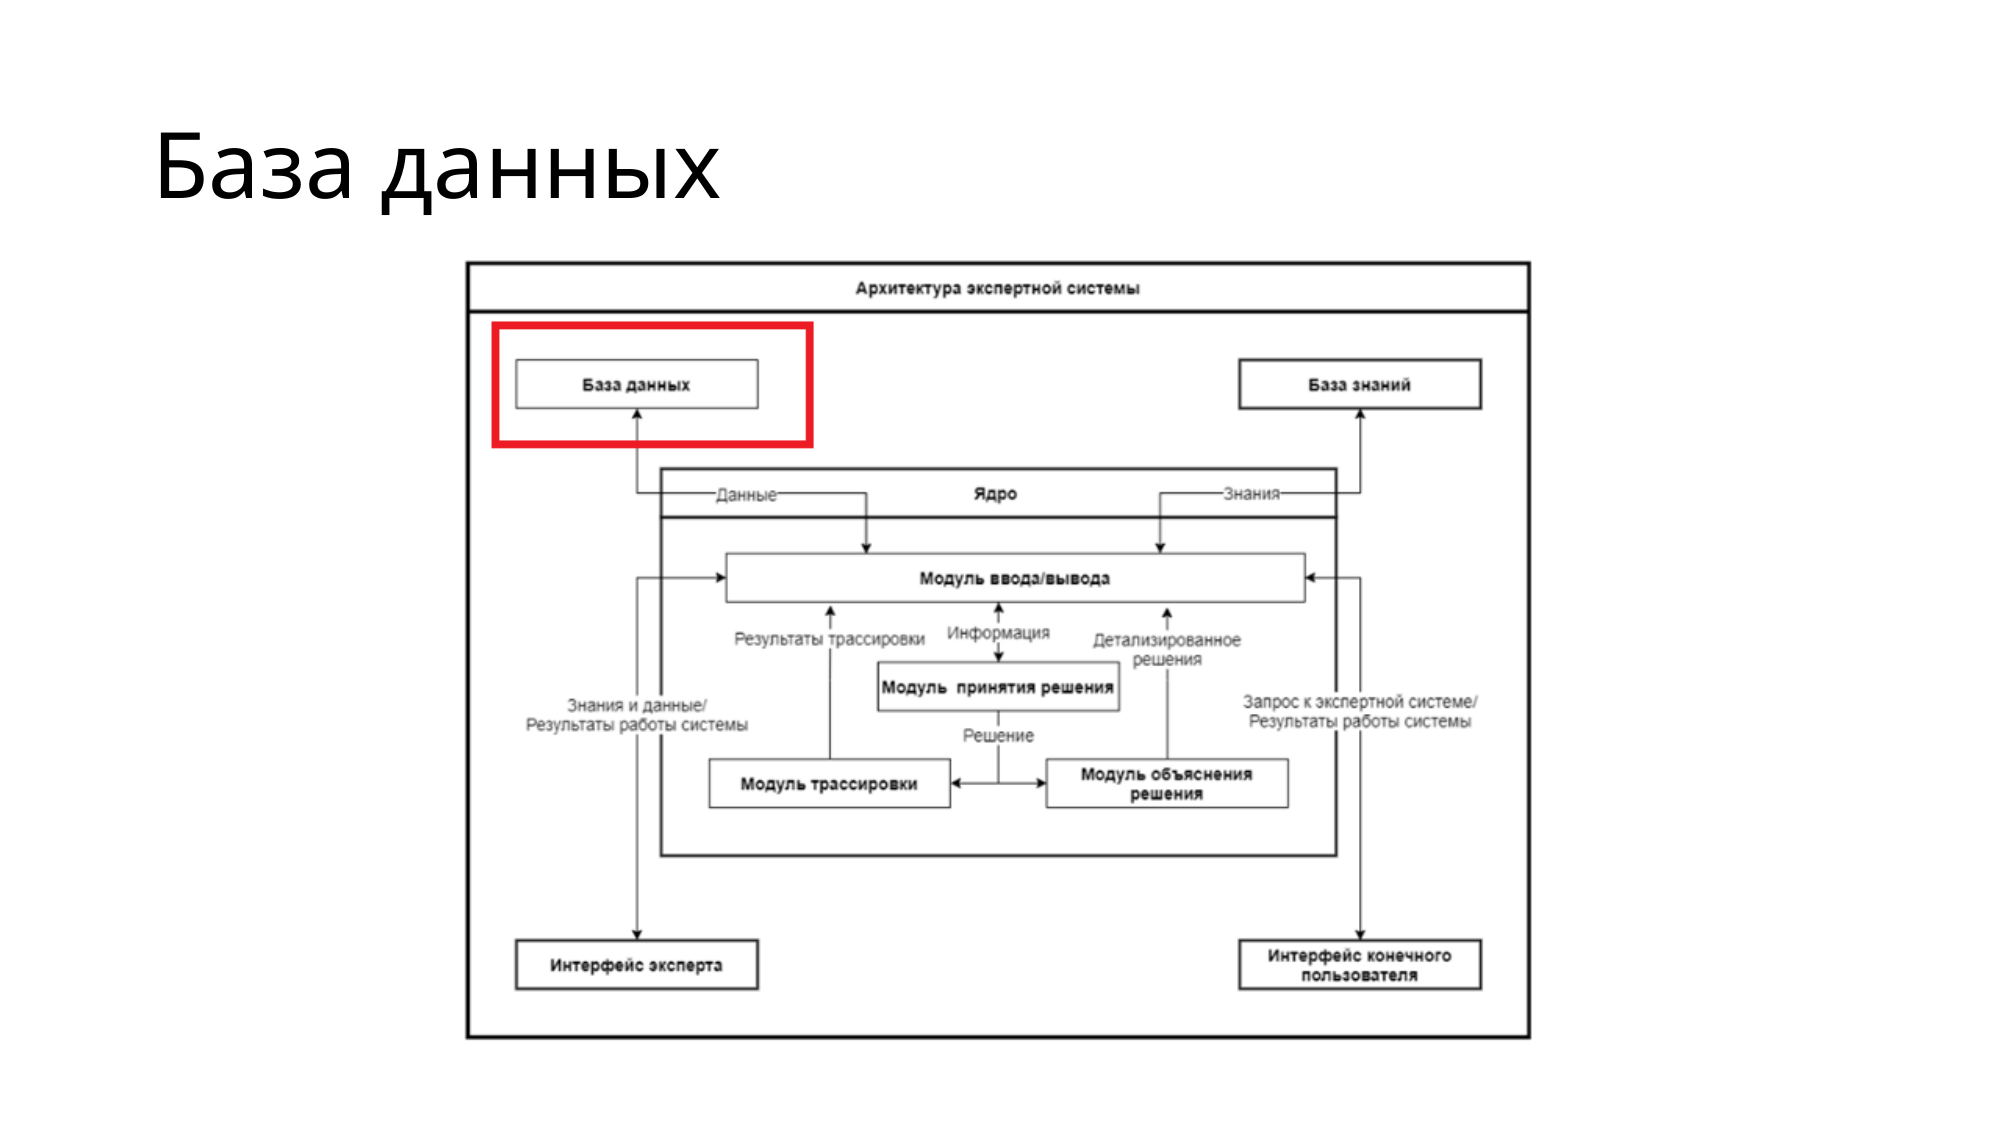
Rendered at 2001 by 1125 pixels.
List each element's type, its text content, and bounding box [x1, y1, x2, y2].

title База данных [137, 59, 1863, 278]
picture [459, 256, 1541, 1048]
